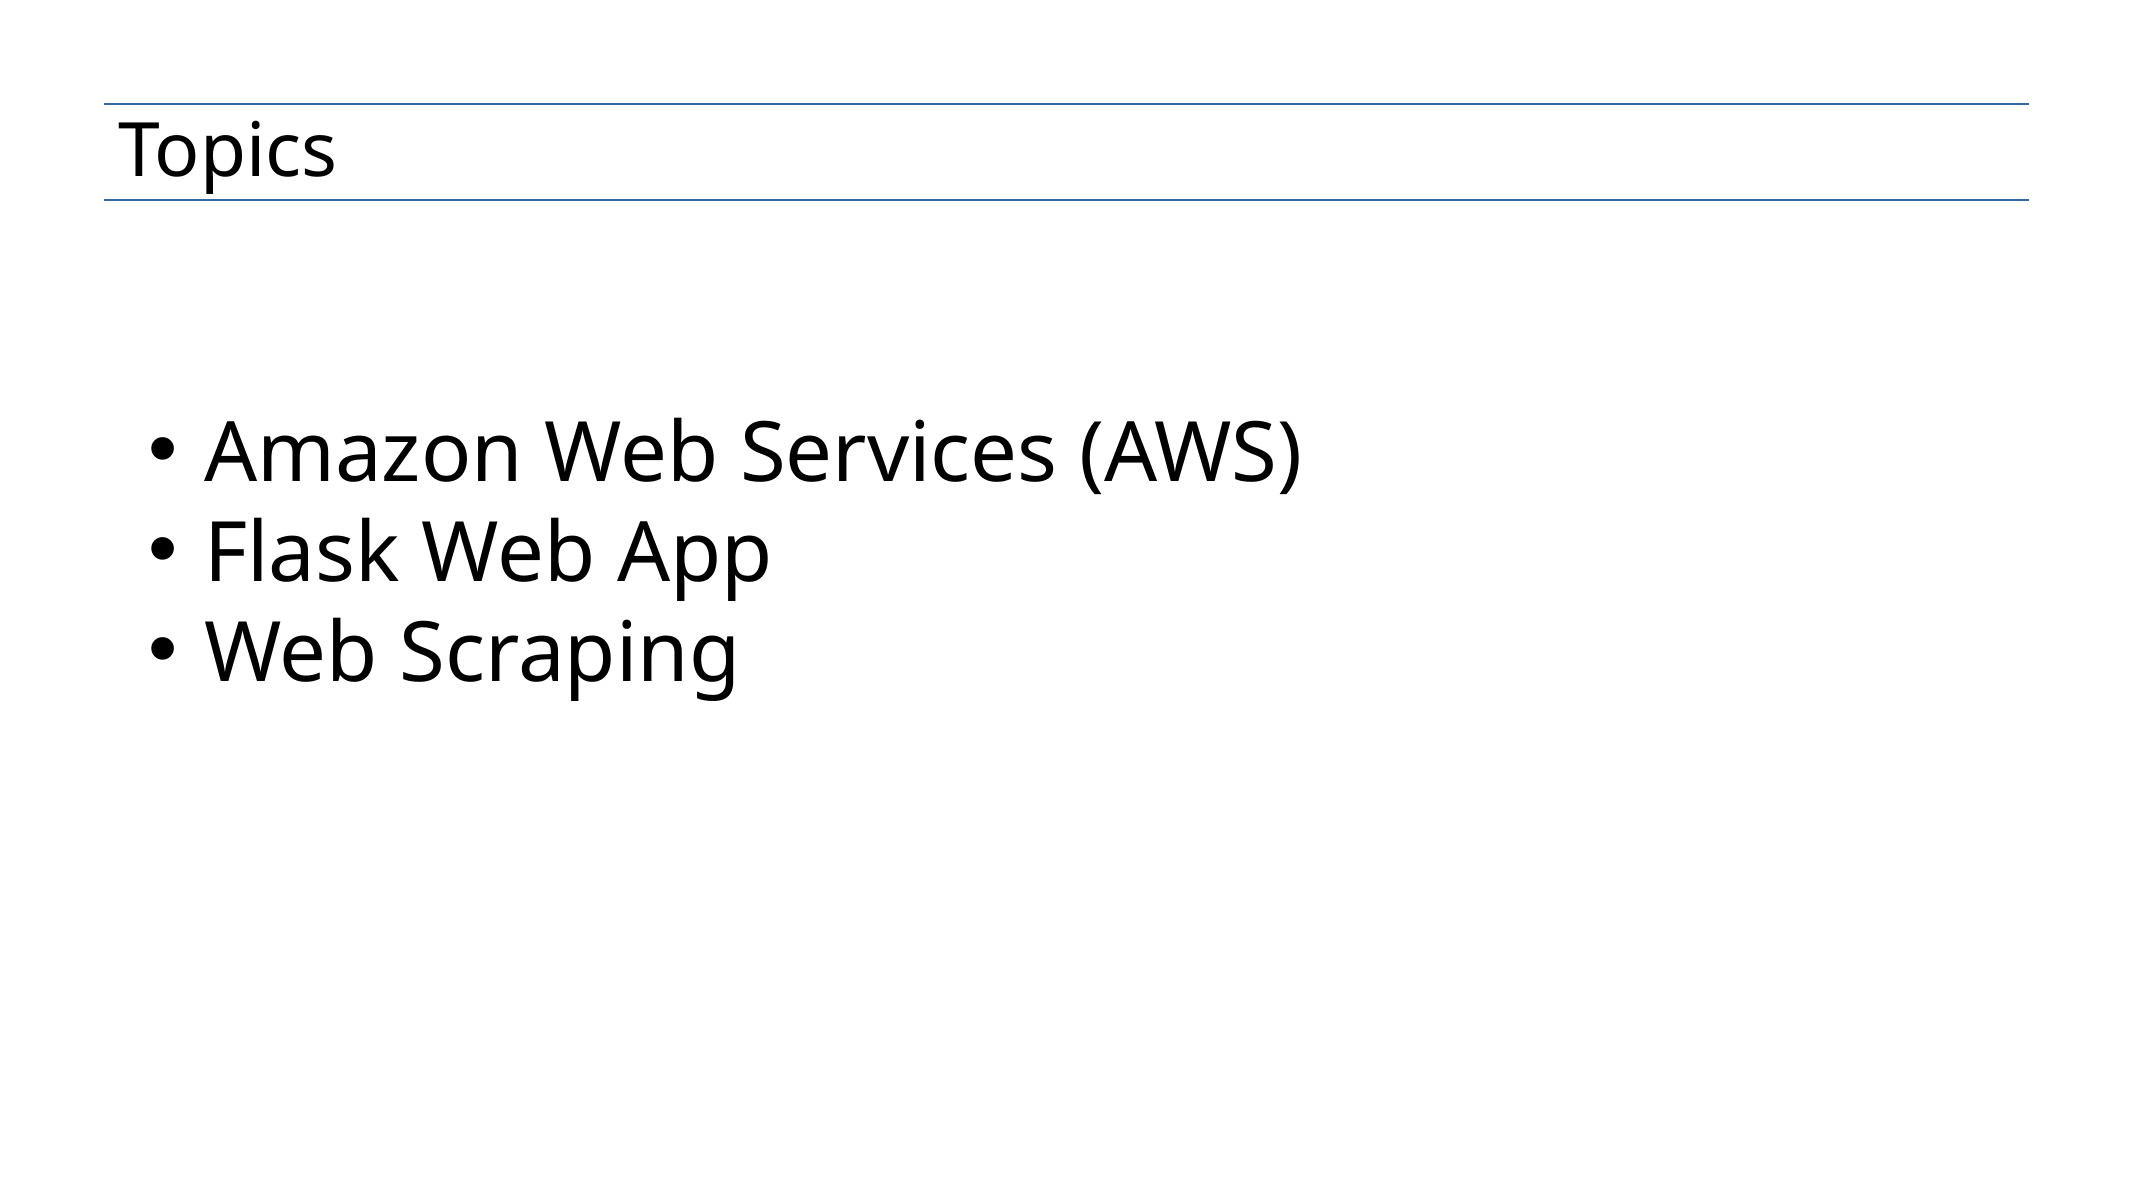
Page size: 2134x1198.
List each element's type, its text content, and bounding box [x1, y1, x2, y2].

text_box Topics [109, 93, 347, 201]
text_box Amazon Web Services (AWS) Flask Web App Web Scraping [139, 389, 1883, 806]
